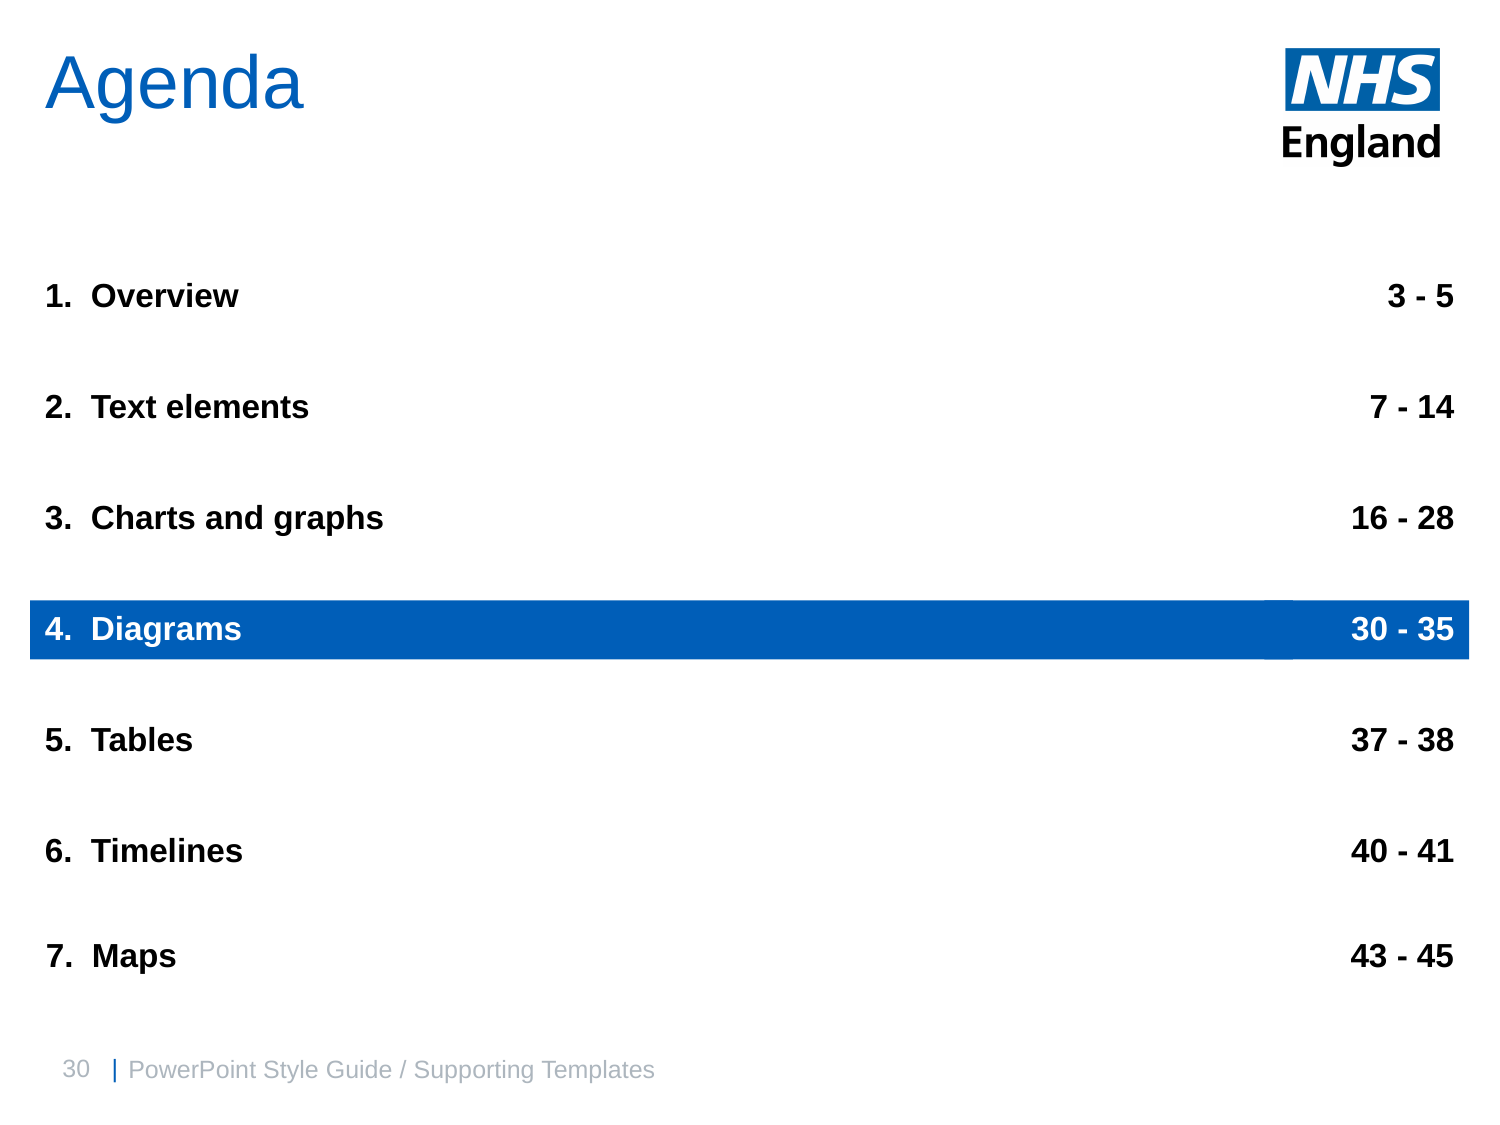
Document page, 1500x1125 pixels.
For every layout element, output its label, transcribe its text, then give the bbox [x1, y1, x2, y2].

list 2. Text elements [30, 378, 1264, 438]
list 40 - 41 [1264, 822, 1470, 882]
footer PowerPoint Style Guide / Supporting Templates [113, 1038, 1053, 1099]
list 30 - 35 [1264, 600, 1470, 660]
list 6. Timelines [30, 822, 1264, 882]
title Agenda [31, 36, 1109, 137]
list 7 - 14 [1264, 378, 1470, 438]
list 1. Overview [30, 267, 1264, 327]
list 5. Tables [30, 711, 1264, 771]
list 4. Diagrams [30, 600, 1264, 660]
picture [1283, 48, 1440, 167]
text_box 7. Maps [31, 927, 1264, 987]
list 3. Charts and graphs [30, 489, 1264, 549]
list 16 - 28 [1264, 489, 1470, 549]
list 37 - 38 [1264, 711, 1470, 771]
list 3 - 5 [1264, 267, 1470, 327]
text_box 43 - 45 [1264, 927, 1469, 987]
